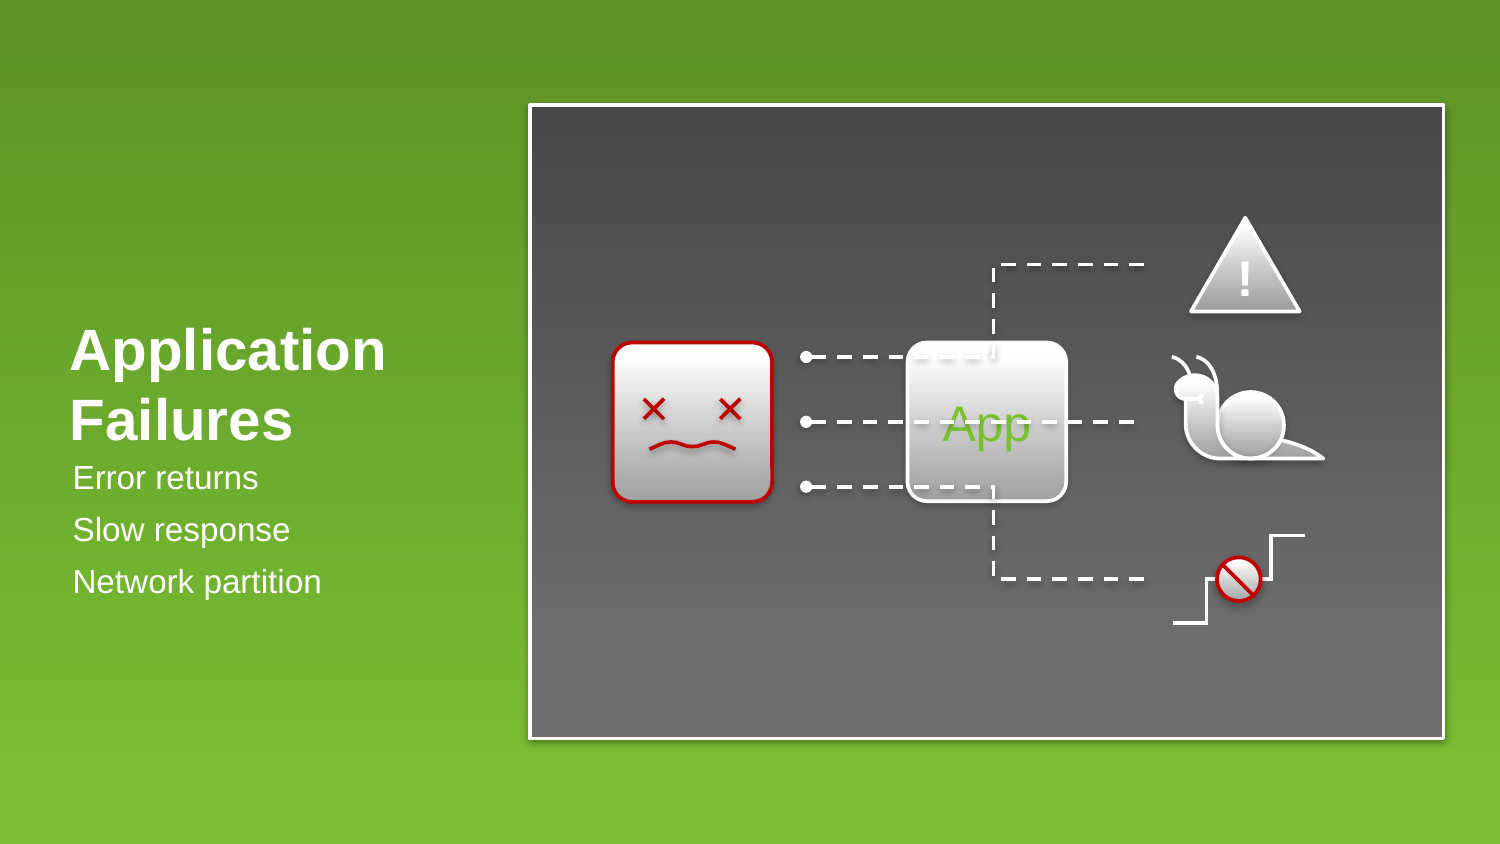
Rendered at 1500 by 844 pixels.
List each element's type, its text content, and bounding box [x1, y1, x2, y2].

text_box Error returns Slow response Network partition [57, 466, 411, 680]
text_box [800, 264, 1144, 364]
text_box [612, 342, 773, 503]
text_box [529, 105, 1444, 739]
text_box App [906, 341, 1068, 420]
text_box Application Failures [55, 234, 596, 466]
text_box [1172, 534, 1307, 625]
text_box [1171, 356, 1324, 459]
text_box [800, 480, 1144, 580]
text_box ! [1190, 216, 1301, 313]
text_box App [906, 431, 1068, 502]
